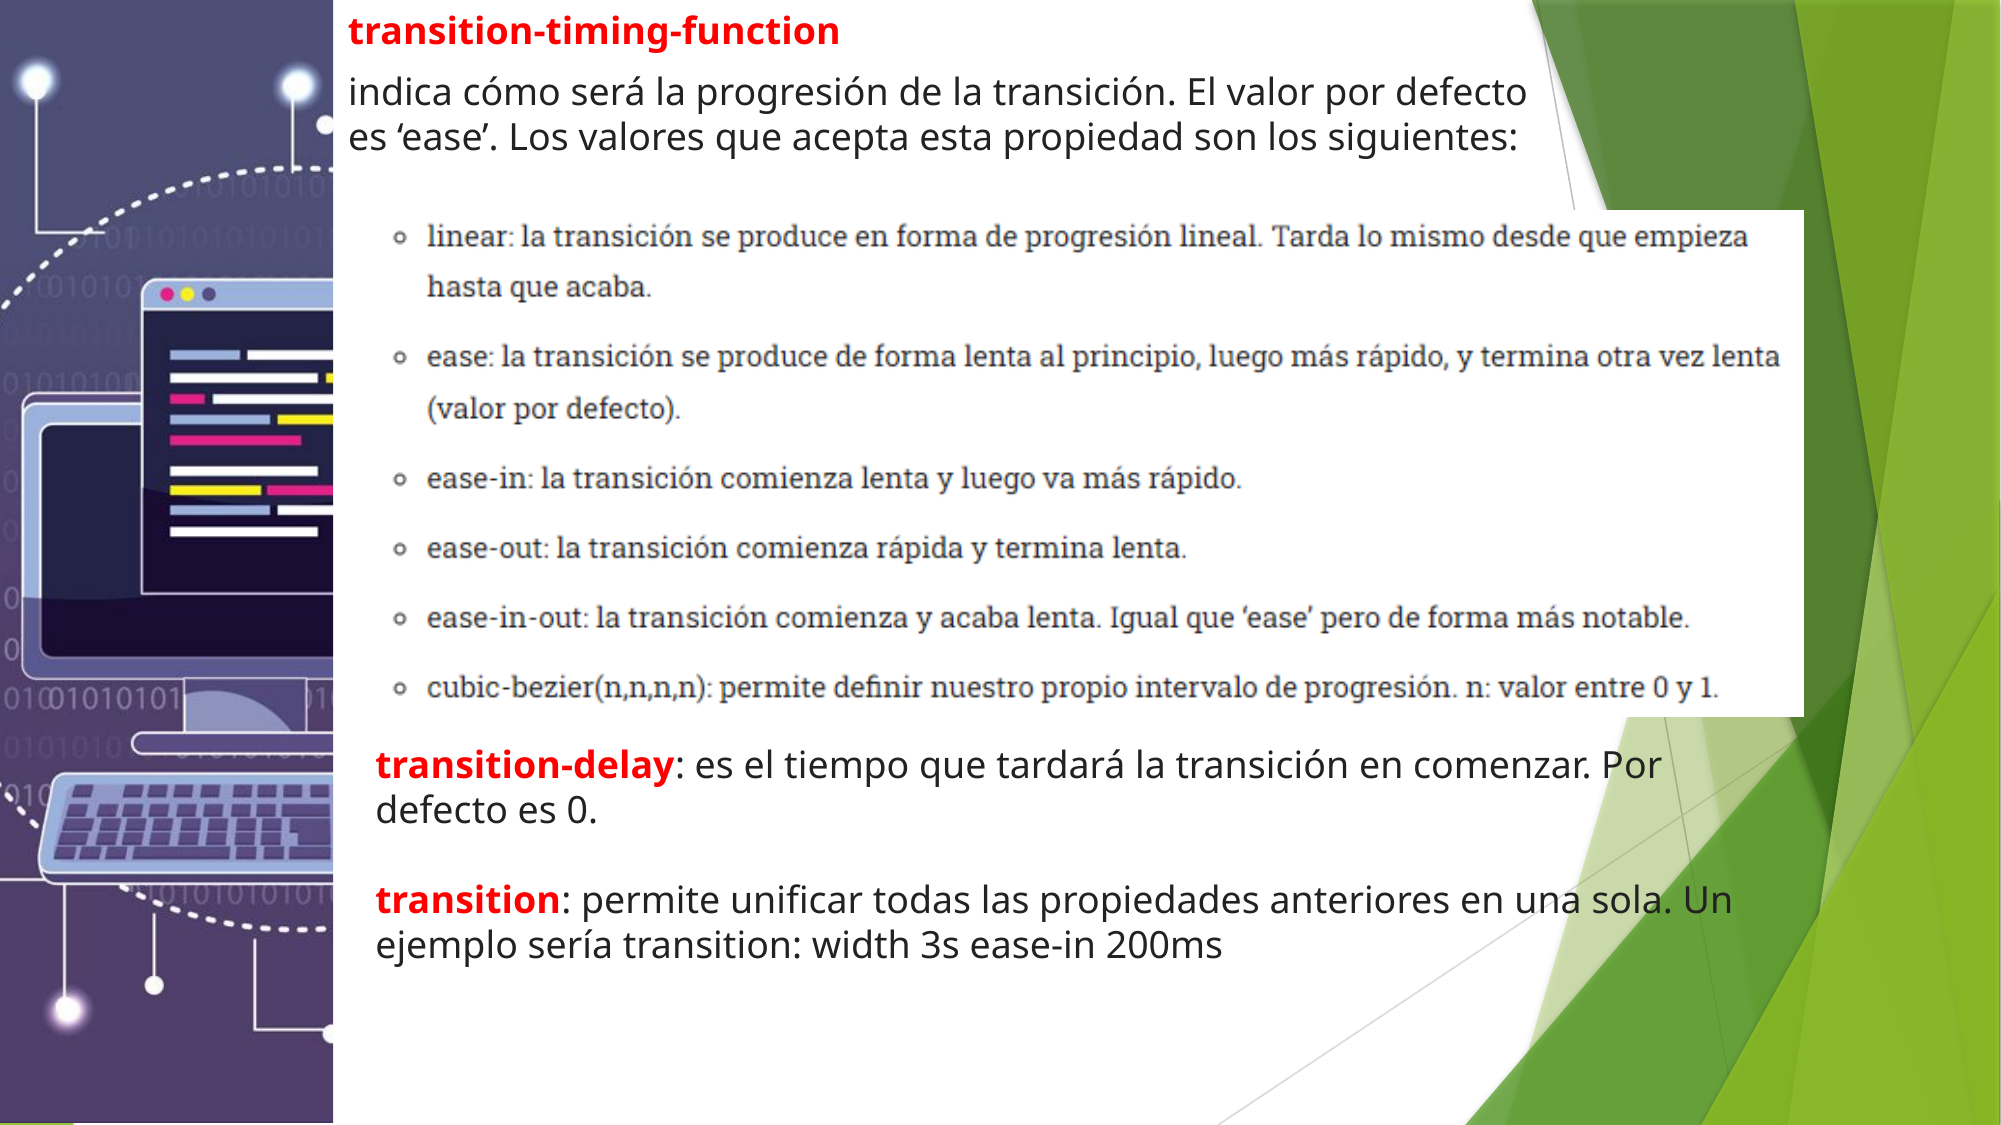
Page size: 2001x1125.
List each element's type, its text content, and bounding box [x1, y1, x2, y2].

picture [0, 0, 334, 1125]
picture [383, 210, 1805, 718]
text_box transition-delay: es el tiempo que tardará la transición en comenzar. Por defecto es 0. transition: permite unificar todas las propiedades anteriores en una sola. Un ejemplo sería transition: width 3s ease-in 200ms [360, 733, 1804, 974]
text_box indica cómo será la progresión de la transición. El valor por defecto es ‘ease’. Los valores que acepta esta propiedad son los siguientes: [338, 60, 1552, 166]
text_box transition-timing-function [335, 0, 1335, 60]
